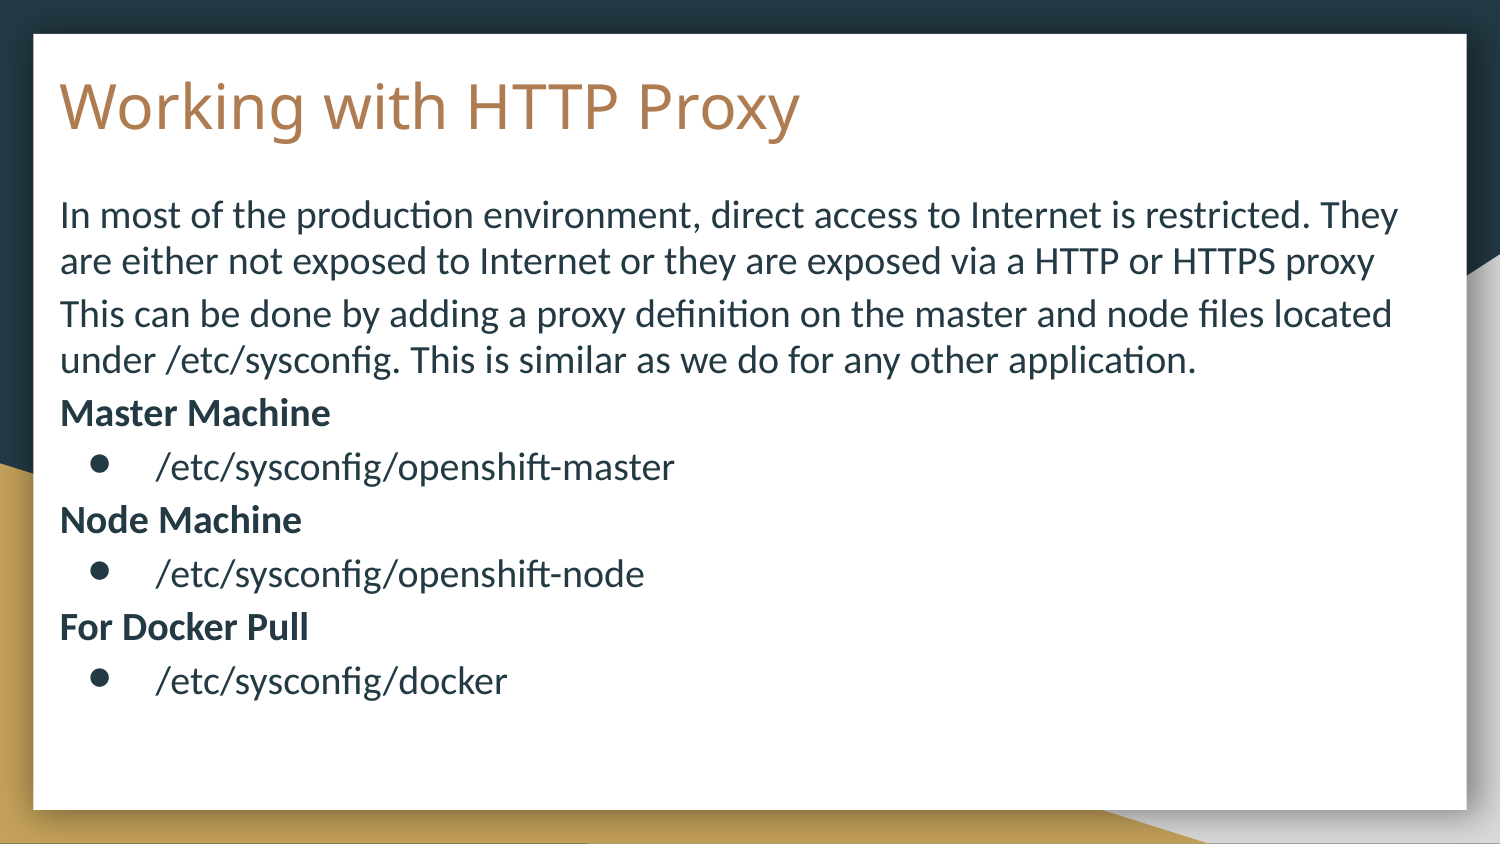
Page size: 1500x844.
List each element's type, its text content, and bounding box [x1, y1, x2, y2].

list In most of the production environment, direct access to Internet is restricted. They are either not exposed to Internet or they are exposed via a HTTP or HTTPS proxy This can be done by adding a proxy definition on the master and node files located under /etc/sysconfig. This is similar as we do for any other application. Master Machine /etc/sysconfig/openshift-master Node Machine /etc/sysconfig/openshift-node For Docker Pull /etc/sysconfig/docker [44, 177, 1451, 781]
title Working with HTTP Proxy [44, 52, 1276, 177]
